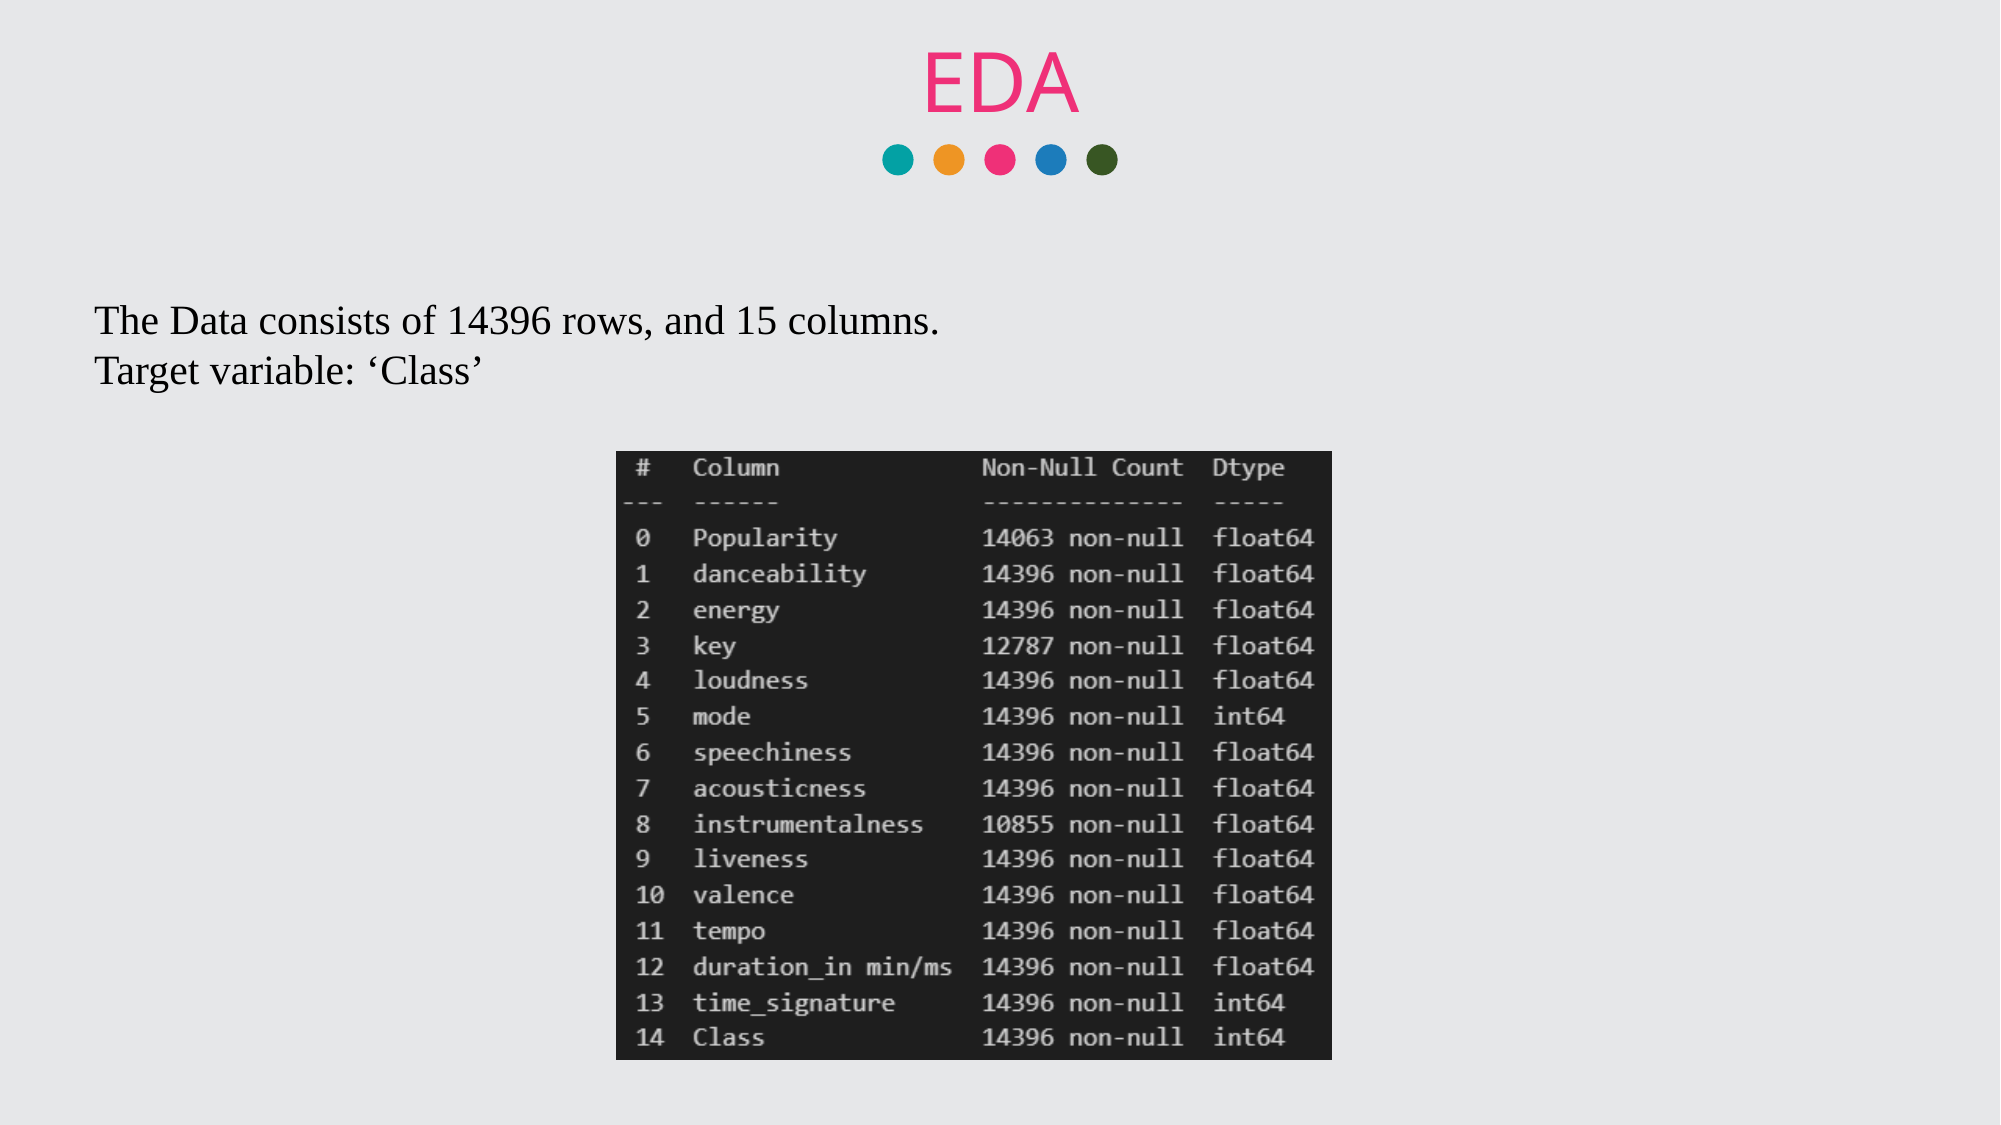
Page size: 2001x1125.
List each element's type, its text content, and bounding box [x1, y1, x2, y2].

text_box EDA [402, 21, 1597, 137]
picture [615, 451, 1332, 1060]
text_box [882, 143, 1118, 176]
text_box The Data consists of 14396 rows, and 15 columns. Target variable: ‘Class’ [79, 277, 1435, 458]
